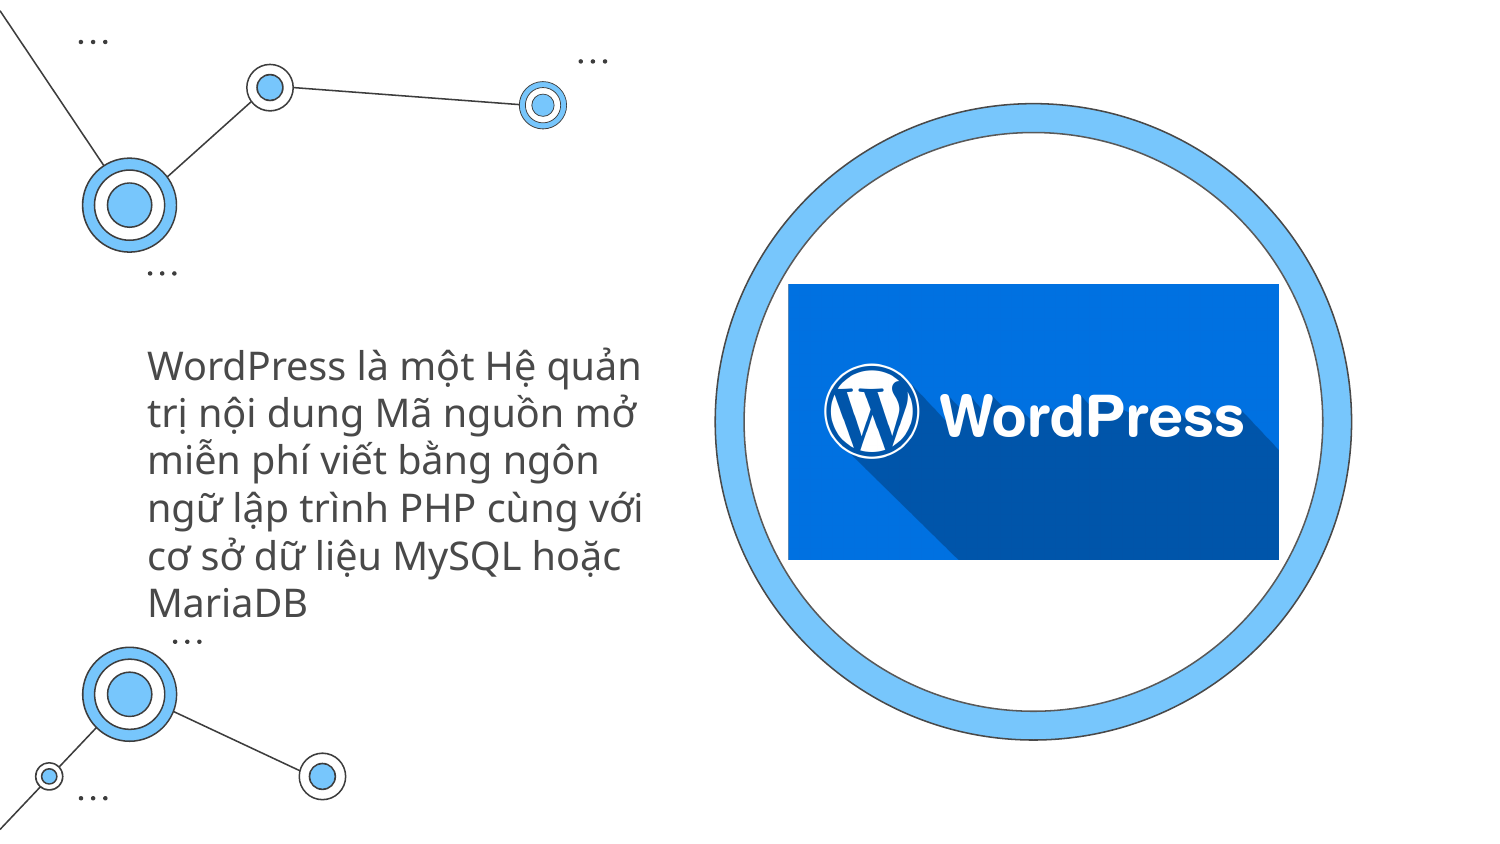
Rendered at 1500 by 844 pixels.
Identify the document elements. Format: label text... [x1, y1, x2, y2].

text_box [714, 103, 1352, 741]
subtitle WordPress là một Hệ quản trị nội dung Mã nguồn mở miễn phí viết bằng ngôn ngữ lập trình PHP cùng với cơ sở dữ liệu MySQL hoặc MariaDB [131, 325, 672, 551]
picture [788, 283, 1279, 560]
